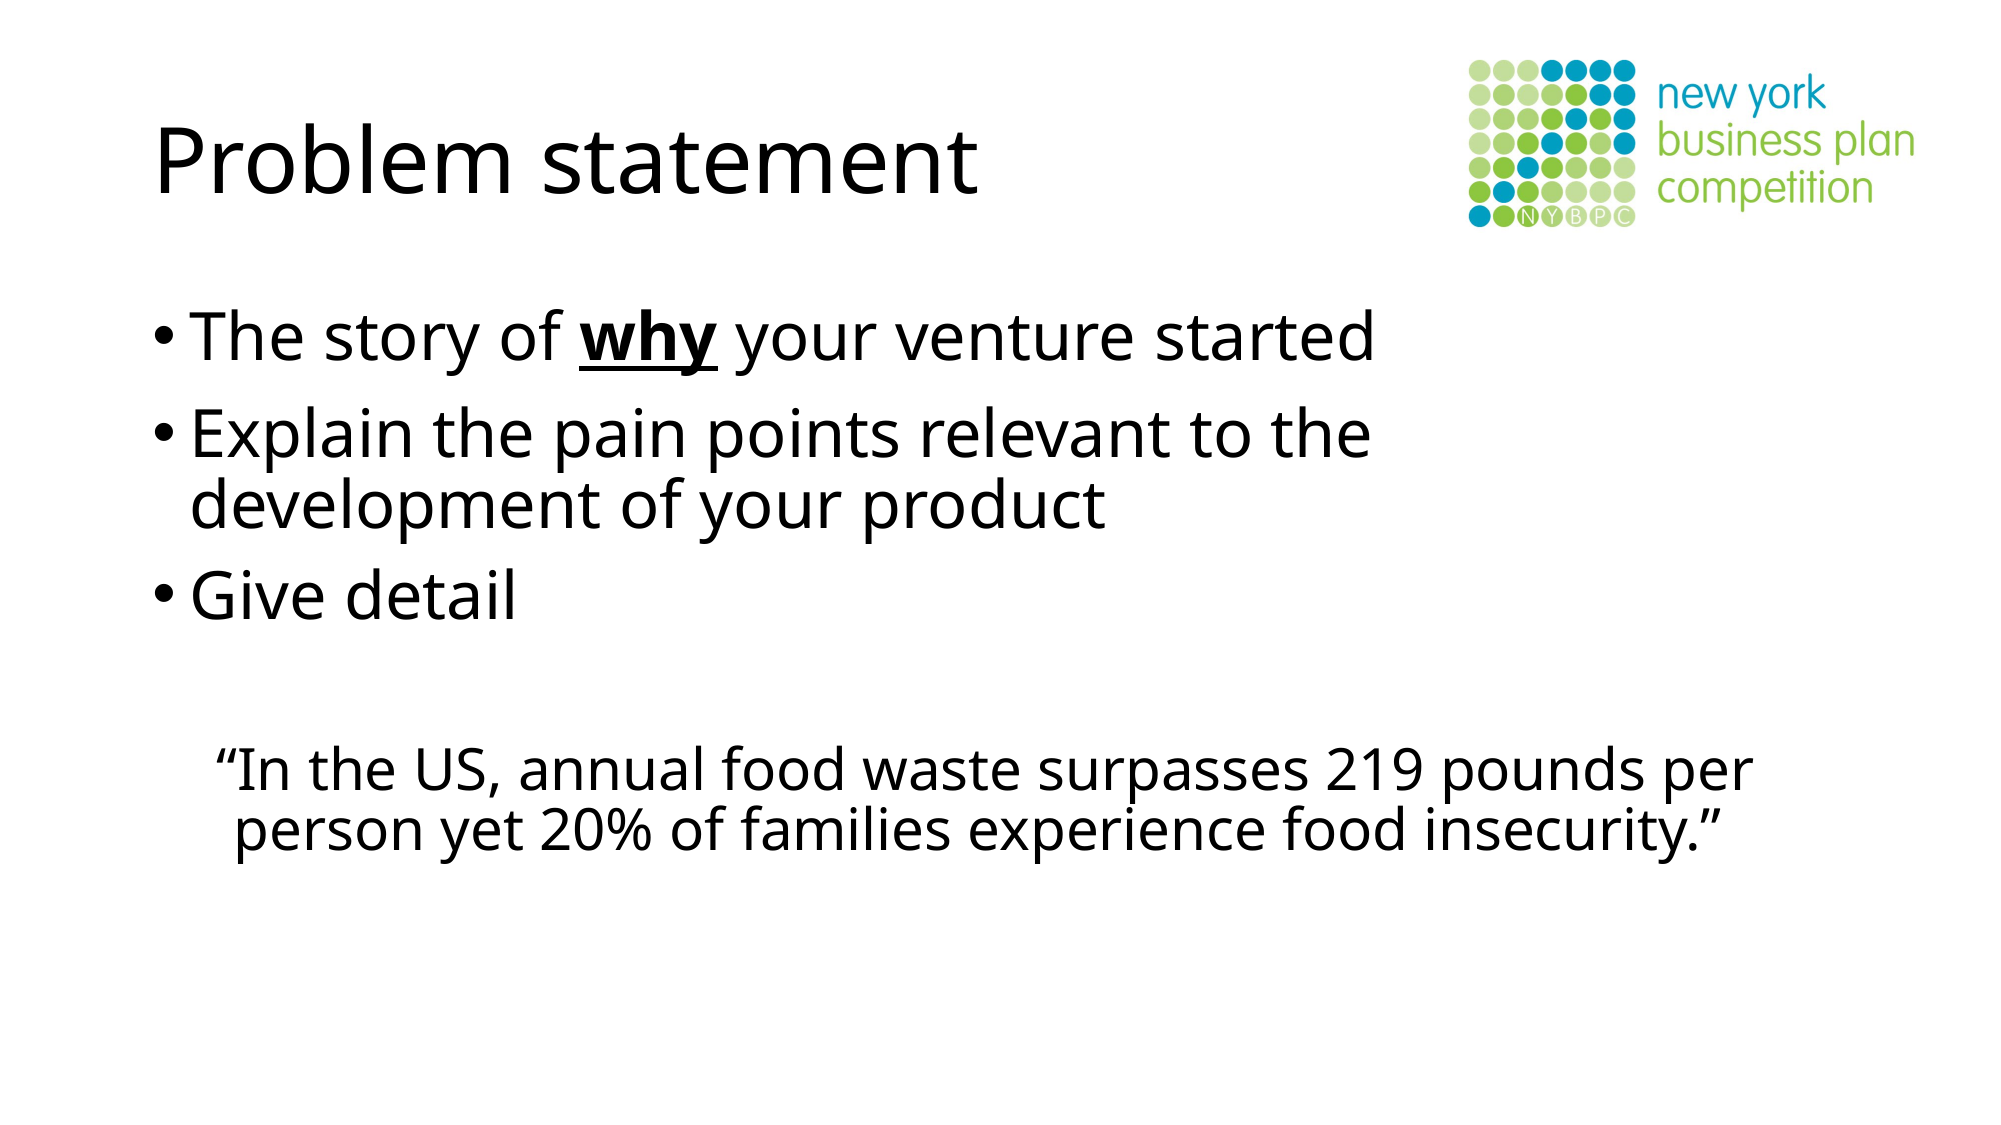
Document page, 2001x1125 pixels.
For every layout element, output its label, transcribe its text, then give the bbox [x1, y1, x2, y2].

picture [1460, 59, 1919, 234]
title Problem statement [150, 100, 1001, 276]
text_box The story of why your venture started Explain the pain points relevant to the development of your product Give detail “In the US, annual food waste surpasses 219 pounds per person yet 20% of families experience food insecurity.” [150, 276, 1786, 863]
